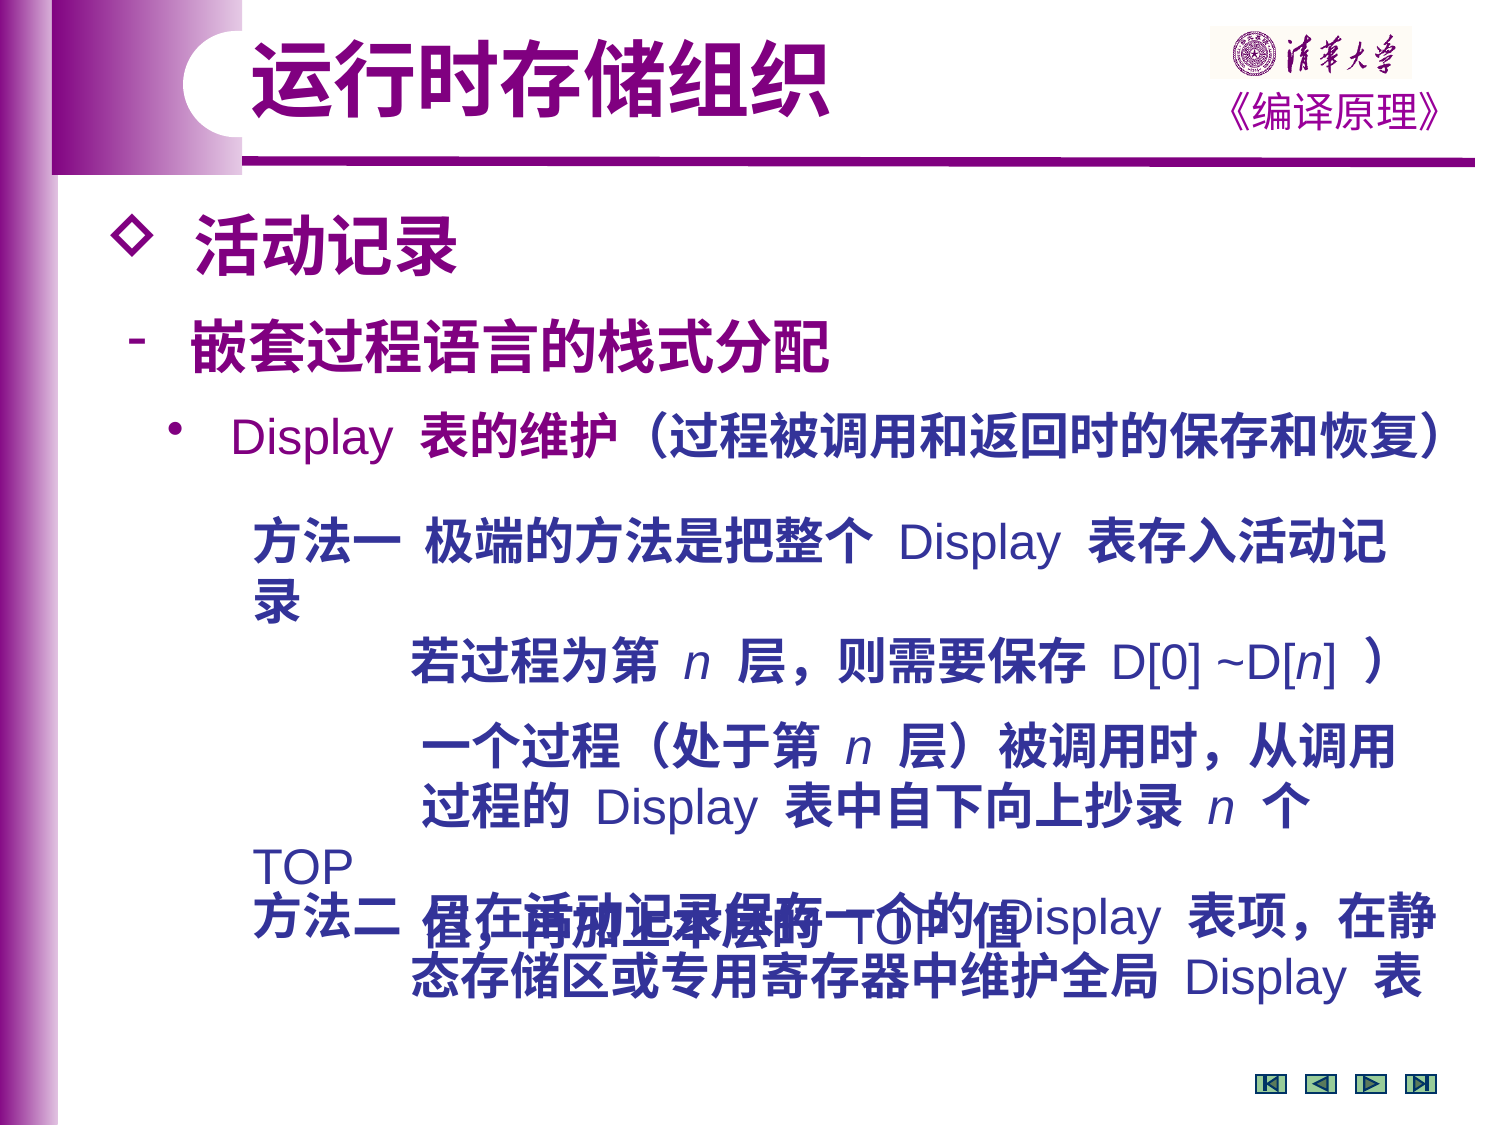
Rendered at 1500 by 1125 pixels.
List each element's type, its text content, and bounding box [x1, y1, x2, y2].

text_box [1256, 1074, 1286, 1093]
text_box 运行时存储组织 [235, 31, 857, 136]
text_box 方法一 极端的方法是把整个 Display 表存入活动记录 若过程为第 n 层，则需要保存 D[0] ~D[n] ） 一个过程（处于第 n 层）被调用时，从调用 过程的 Display 表中自下向上抄录 n 个 TOP 值，再加上本层的 TOP 值 [237, 502, 1450, 877]
text_box [1406, 1074, 1436, 1093]
text_box 方法二 只在活动记录保存一个的 Display 表项，在静 态存储区或专用寄存器中维护全局 Display 表 [237, 877, 1475, 1012]
picture [1210, 26, 1412, 79]
text_box [1306, 1074, 1336, 1093]
text_box [1356, 1074, 1386, 1093]
text_box 嵌套过程语言的栈式分配 Display 表的维护（过程被调用和返回时的保存和恢复） [112, 302, 1500, 472]
text_box 活动记录 [87, 196, 1188, 291]
